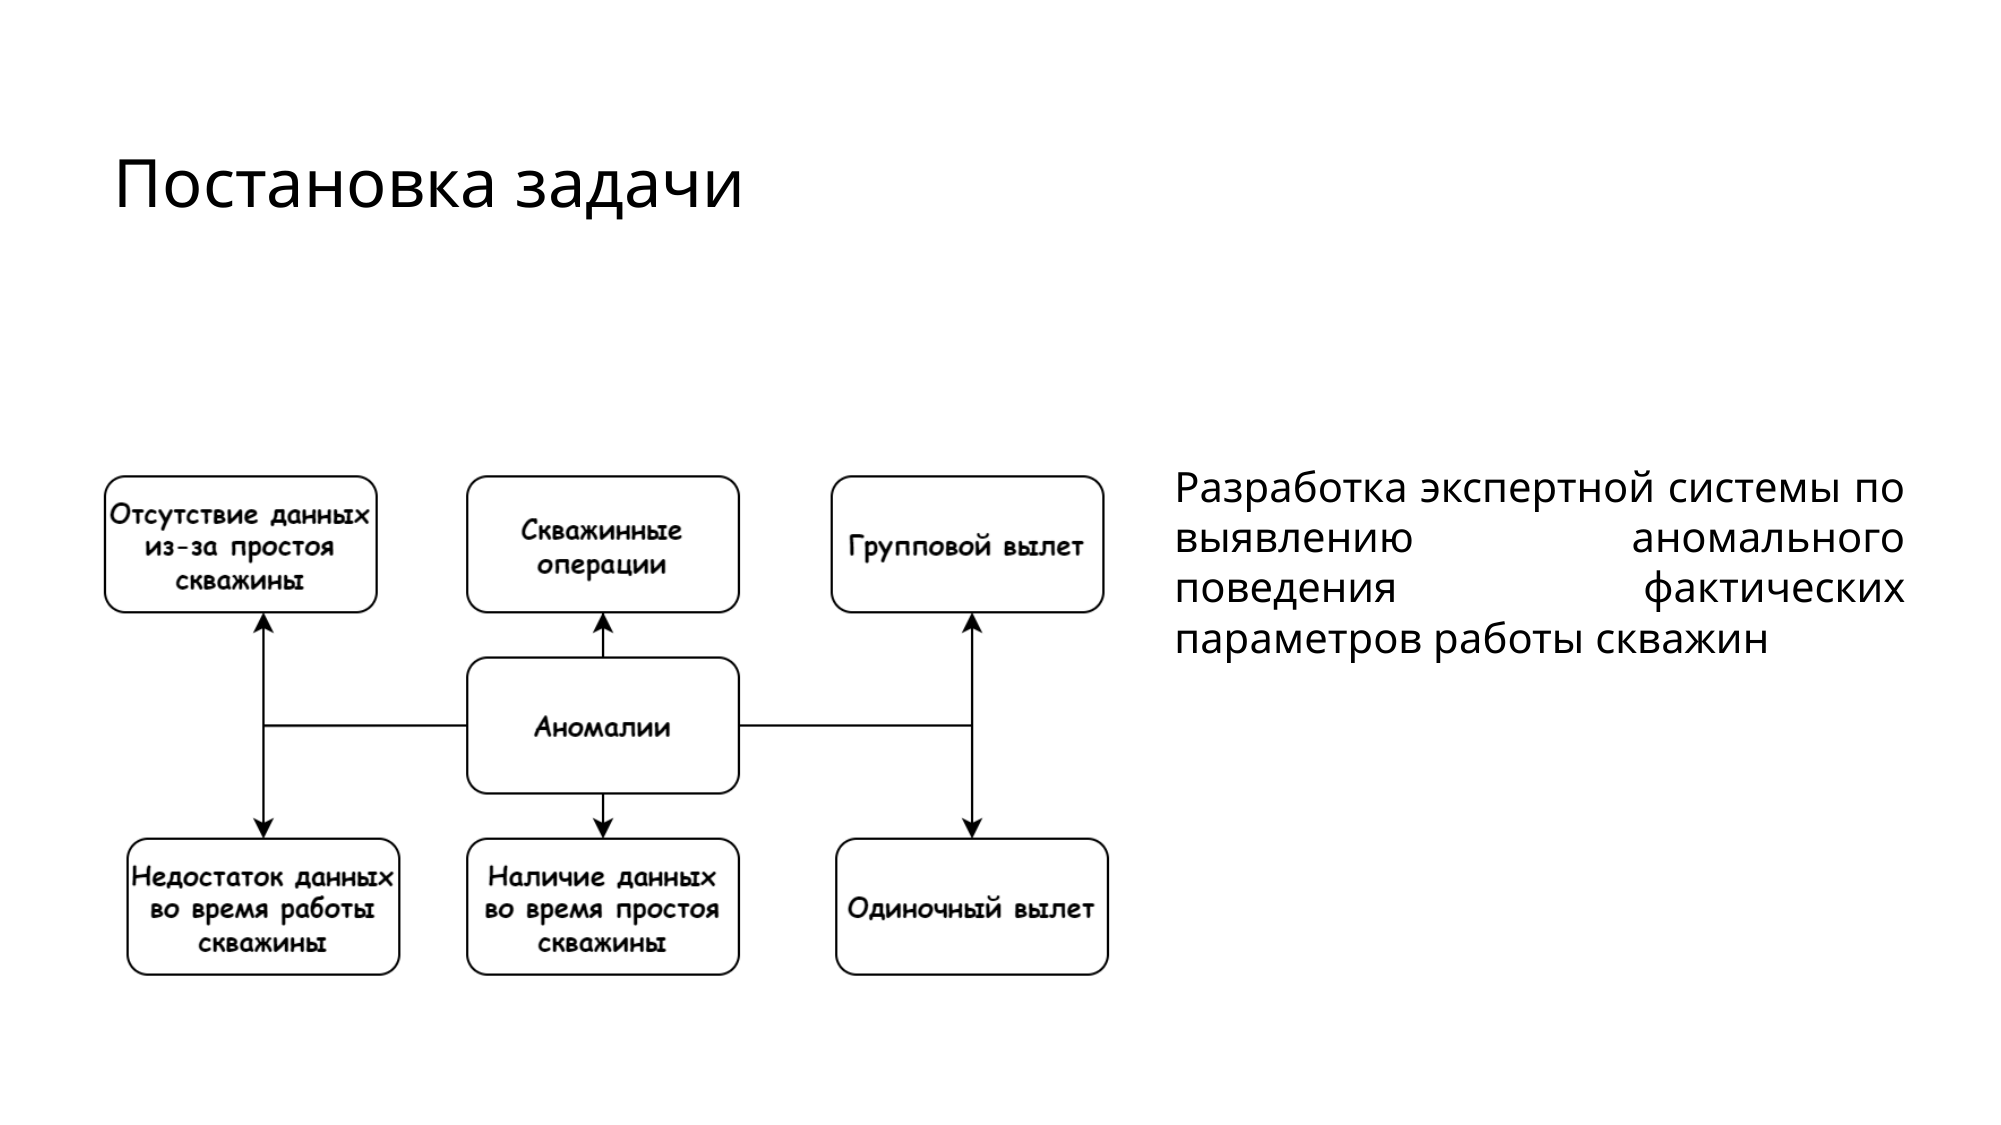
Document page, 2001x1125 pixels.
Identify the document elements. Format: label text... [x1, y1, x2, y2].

text_box Разработка экспертной системы по выявлению аномального поведения фактических параметров работы скважин [1159, 453, 1920, 669]
picture [101, 464, 1125, 989]
text_box Постановка задачи [99, 92, 1378, 228]
